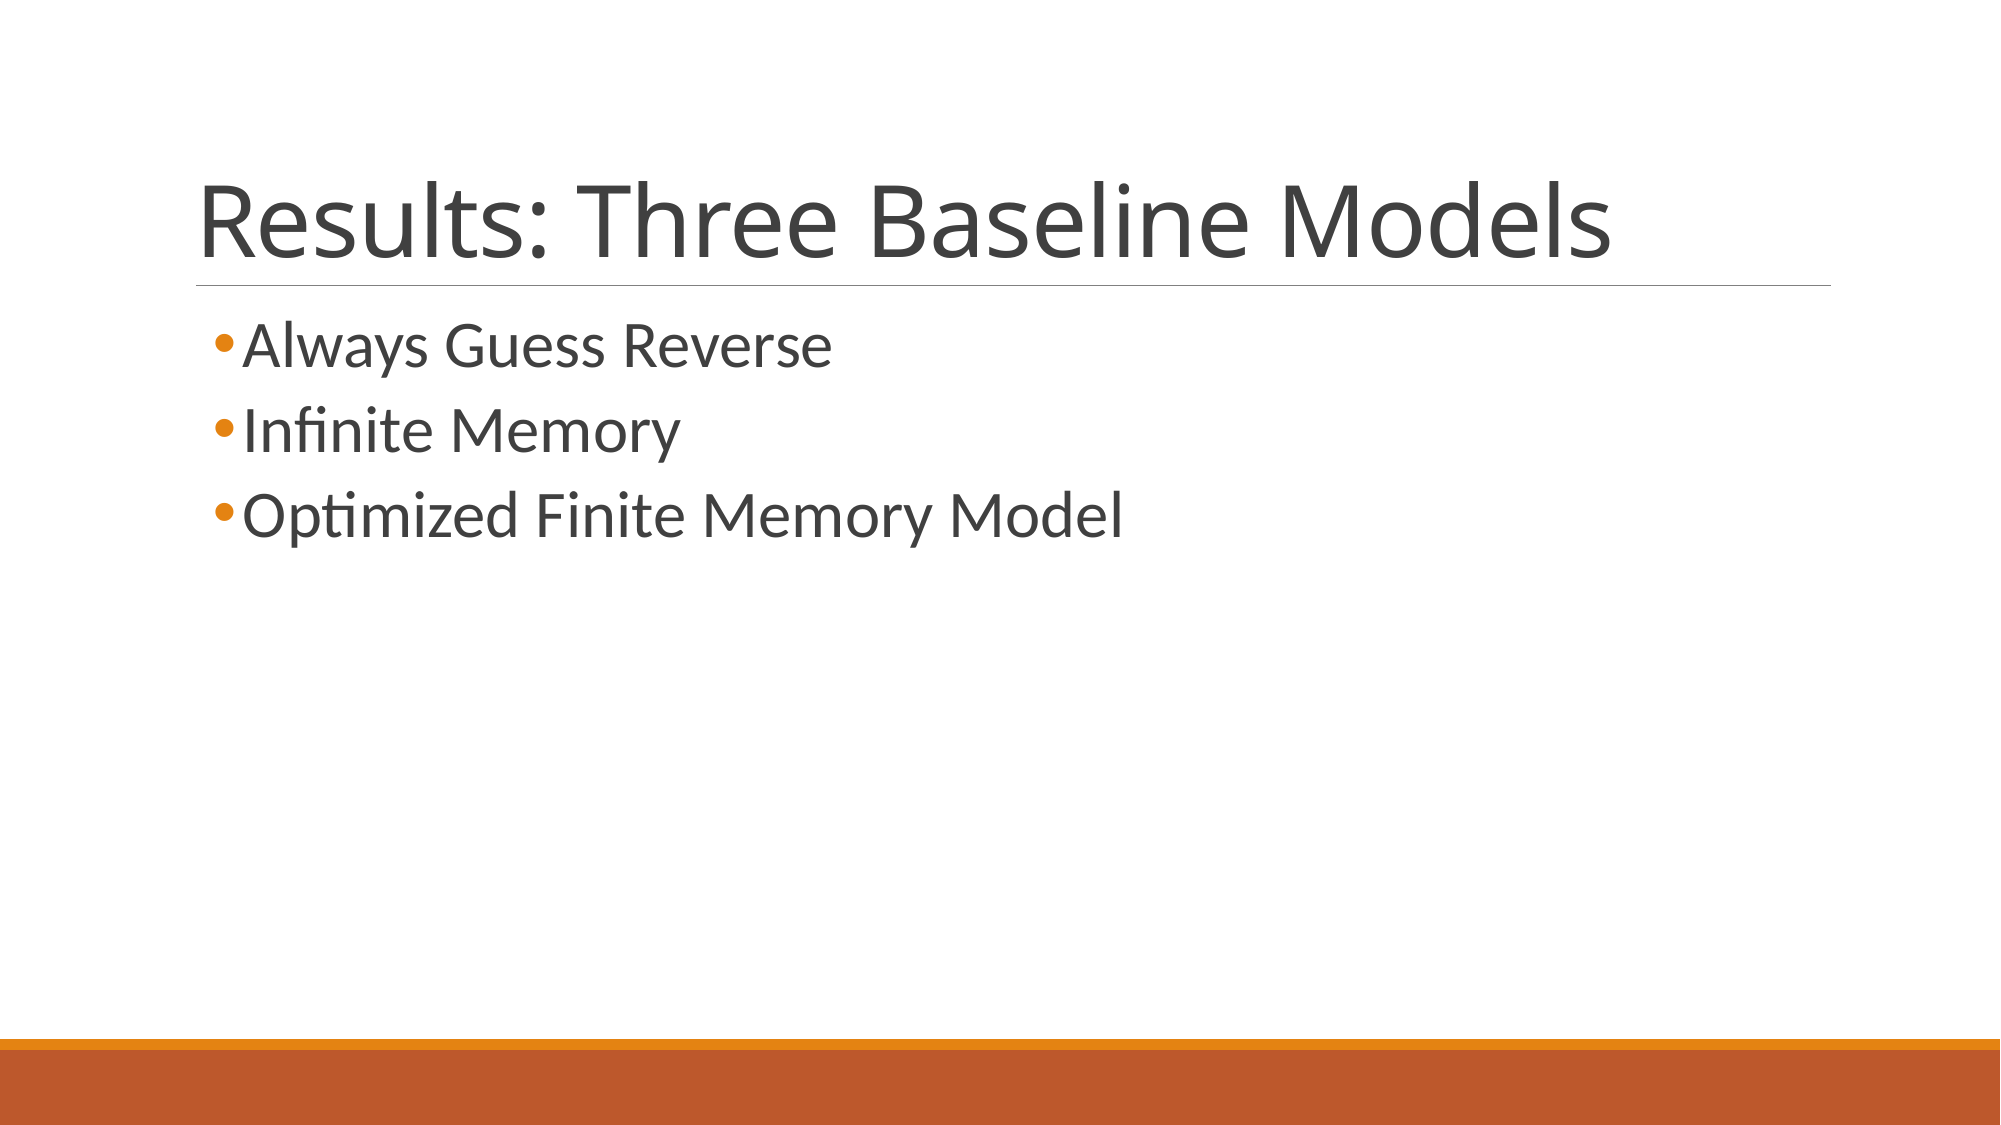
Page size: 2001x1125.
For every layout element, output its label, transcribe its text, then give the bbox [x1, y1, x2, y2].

title Results: Three Baseline Models [180, 47, 1830, 285]
list Always Guess Reverse Infinite Memory Optimized Finite Memory Model [180, 302, 1830, 963]
